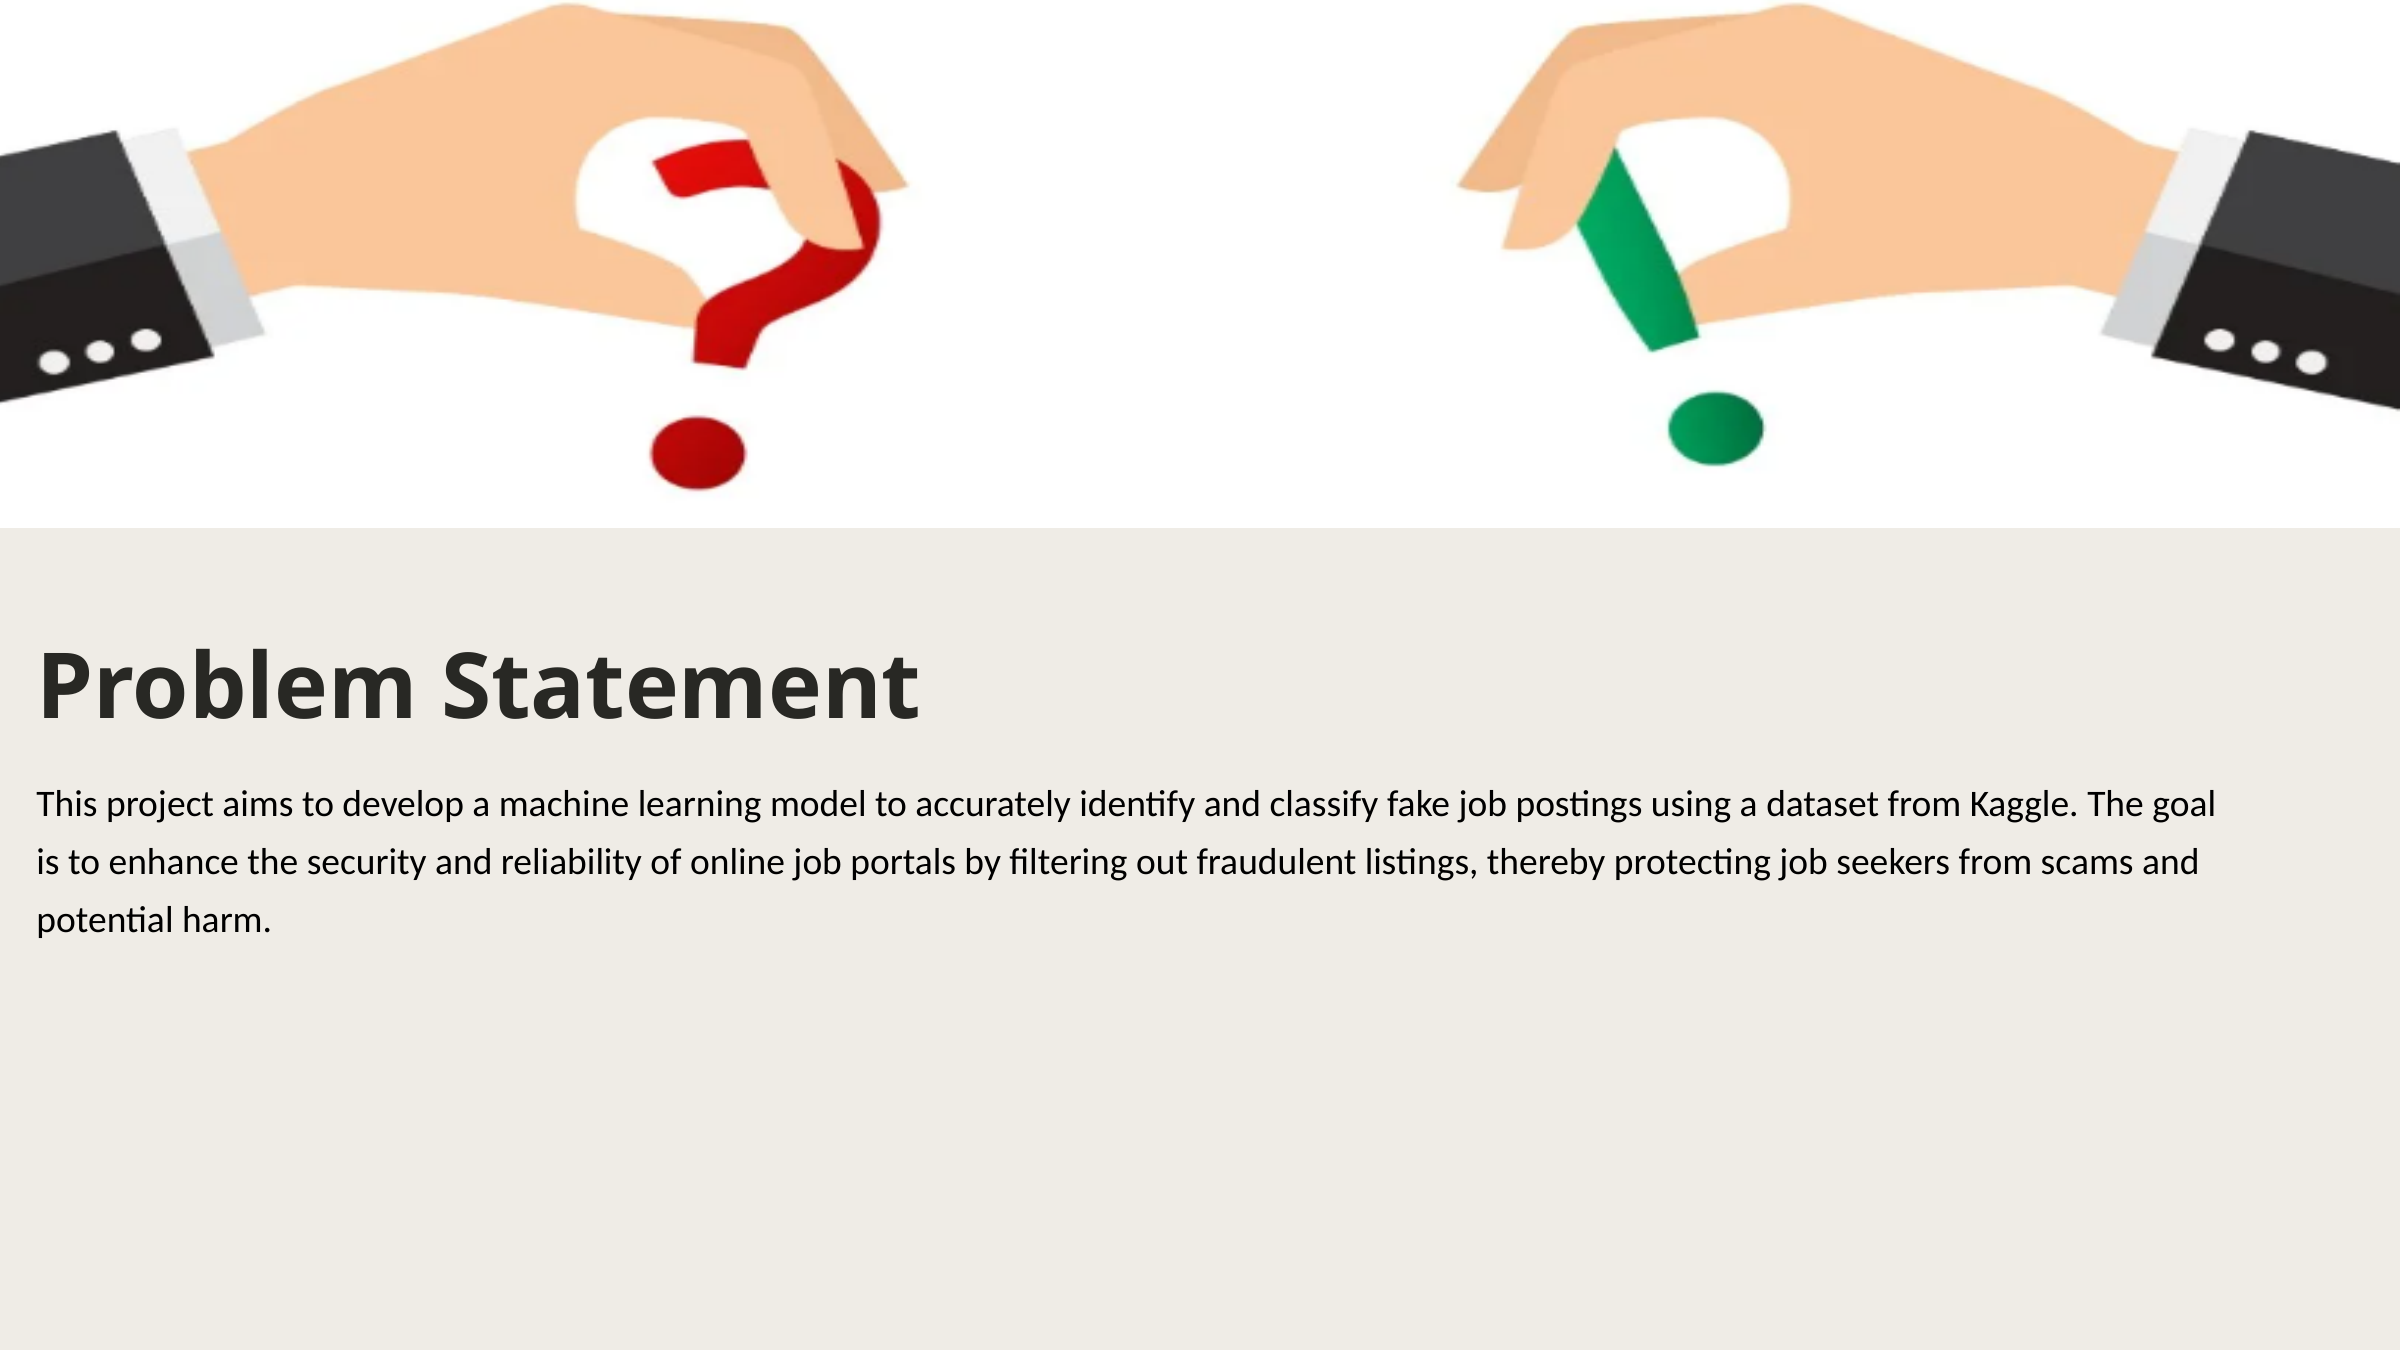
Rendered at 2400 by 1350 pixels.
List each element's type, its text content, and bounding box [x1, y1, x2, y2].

text_box [0, 528, 2400, 1350]
text_box This project aims to develop a machine learning model to accurately identify and classify fake job postings using a dataset from Kaggle. The goal is to enhance the security and reliability of online job portals by filtering out fraudulent listings, thereby protecting job seekers from scams and potential harm. [21, 758, 2246, 875]
picture [0, 0, 2400, 528]
text_box Problem Statement [21, 615, 1931, 729]
